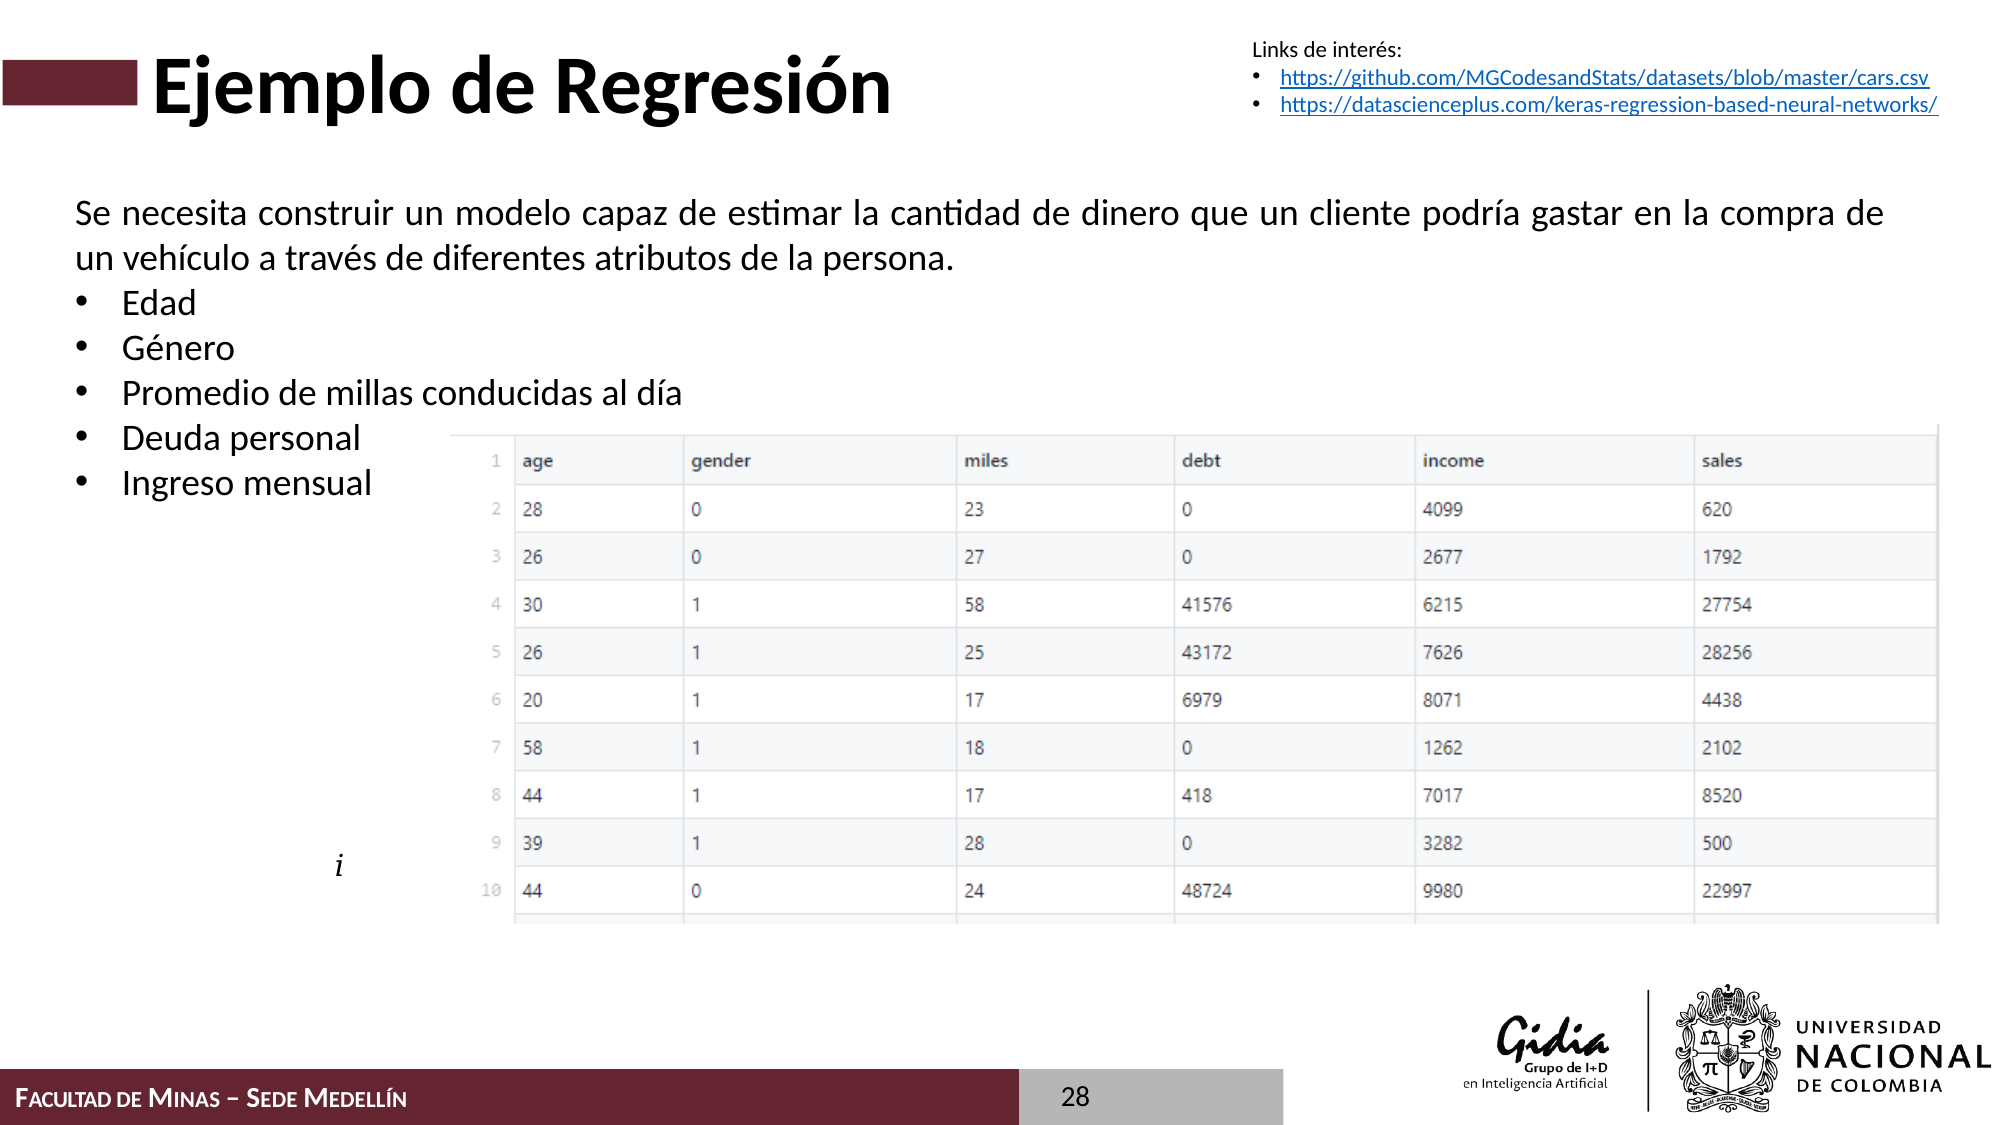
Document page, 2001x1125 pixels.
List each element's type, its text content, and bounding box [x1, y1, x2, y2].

slide_number 28 [1056, 1082, 1095, 1125]
text_box Links de interés: https://github.com/MGCodesandStats/datasets/blob/master/cars.csv https://datascienceplus.com/keras-regression-based-neural-networks/ [1237, 27, 2000, 125]
picture [449, 424, 1947, 924]
text_box Se necesita construir un modelo capaz de estimar la cantidad de dinero que un cliente podría gastar en la compra de un vehículo a través de diferentes atributos de la persona. Edad Género Promedio de millas conducidas al día Deuda personal Ingreso mensual [75, 185, 1887, 503]
picture [1463, 983, 1992, 1113]
title Ejemplo de Regresión [150, 27, 1700, 185]
text_box 𝑖 [331, 789, 432, 882]
footer FACULTAD DE MINAS – SEDE MEDELLÍN [12, 1083, 418, 1125]
